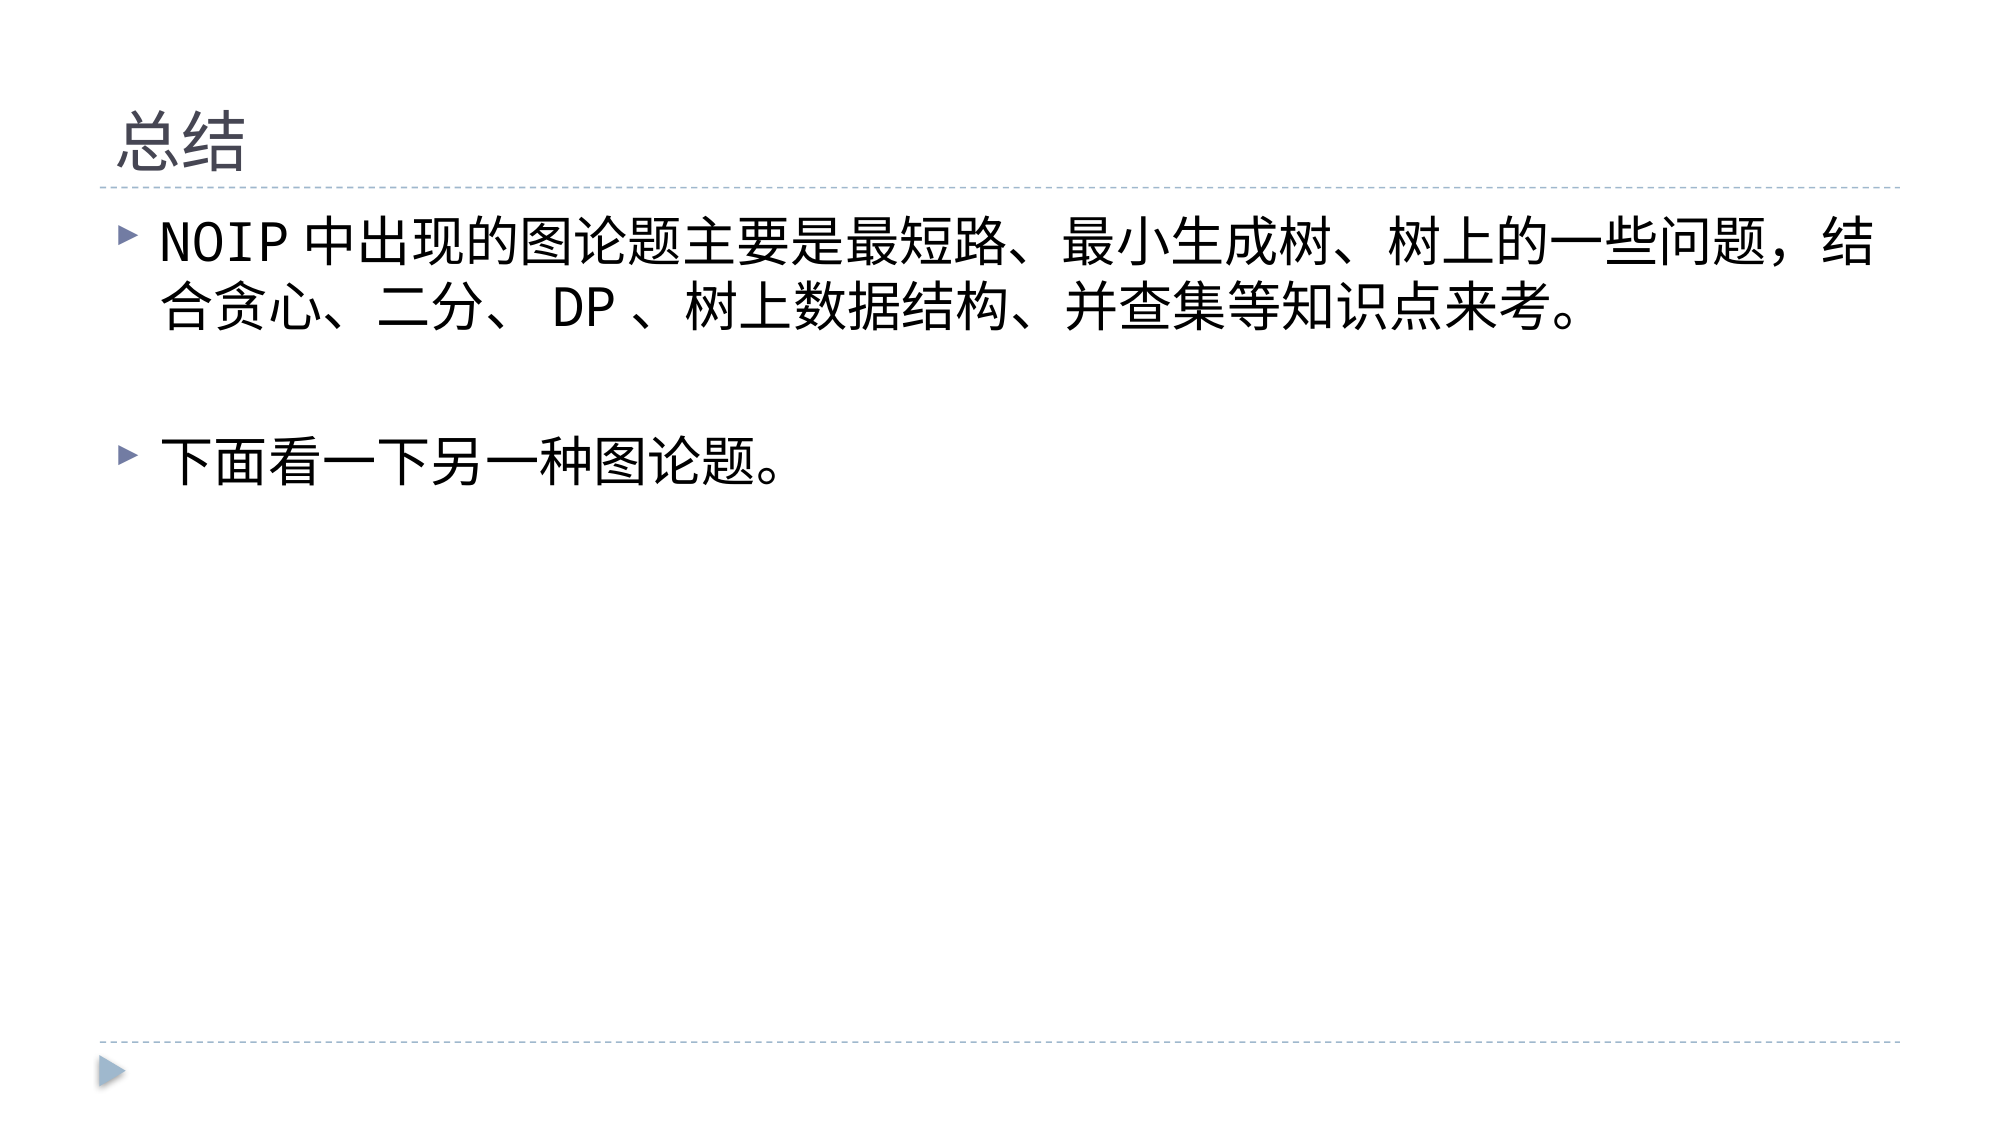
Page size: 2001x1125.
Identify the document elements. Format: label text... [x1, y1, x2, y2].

list NOIP中出现的图论题主要是最短路、最小生成树、树上的一些问题，结合贪心、二分、DP、树上数据结构、并查集等知识点来考。 下面看一下另一种图论题。 [99, 200, 1900, 1010]
title 总结 [99, 24, 1900, 188]
